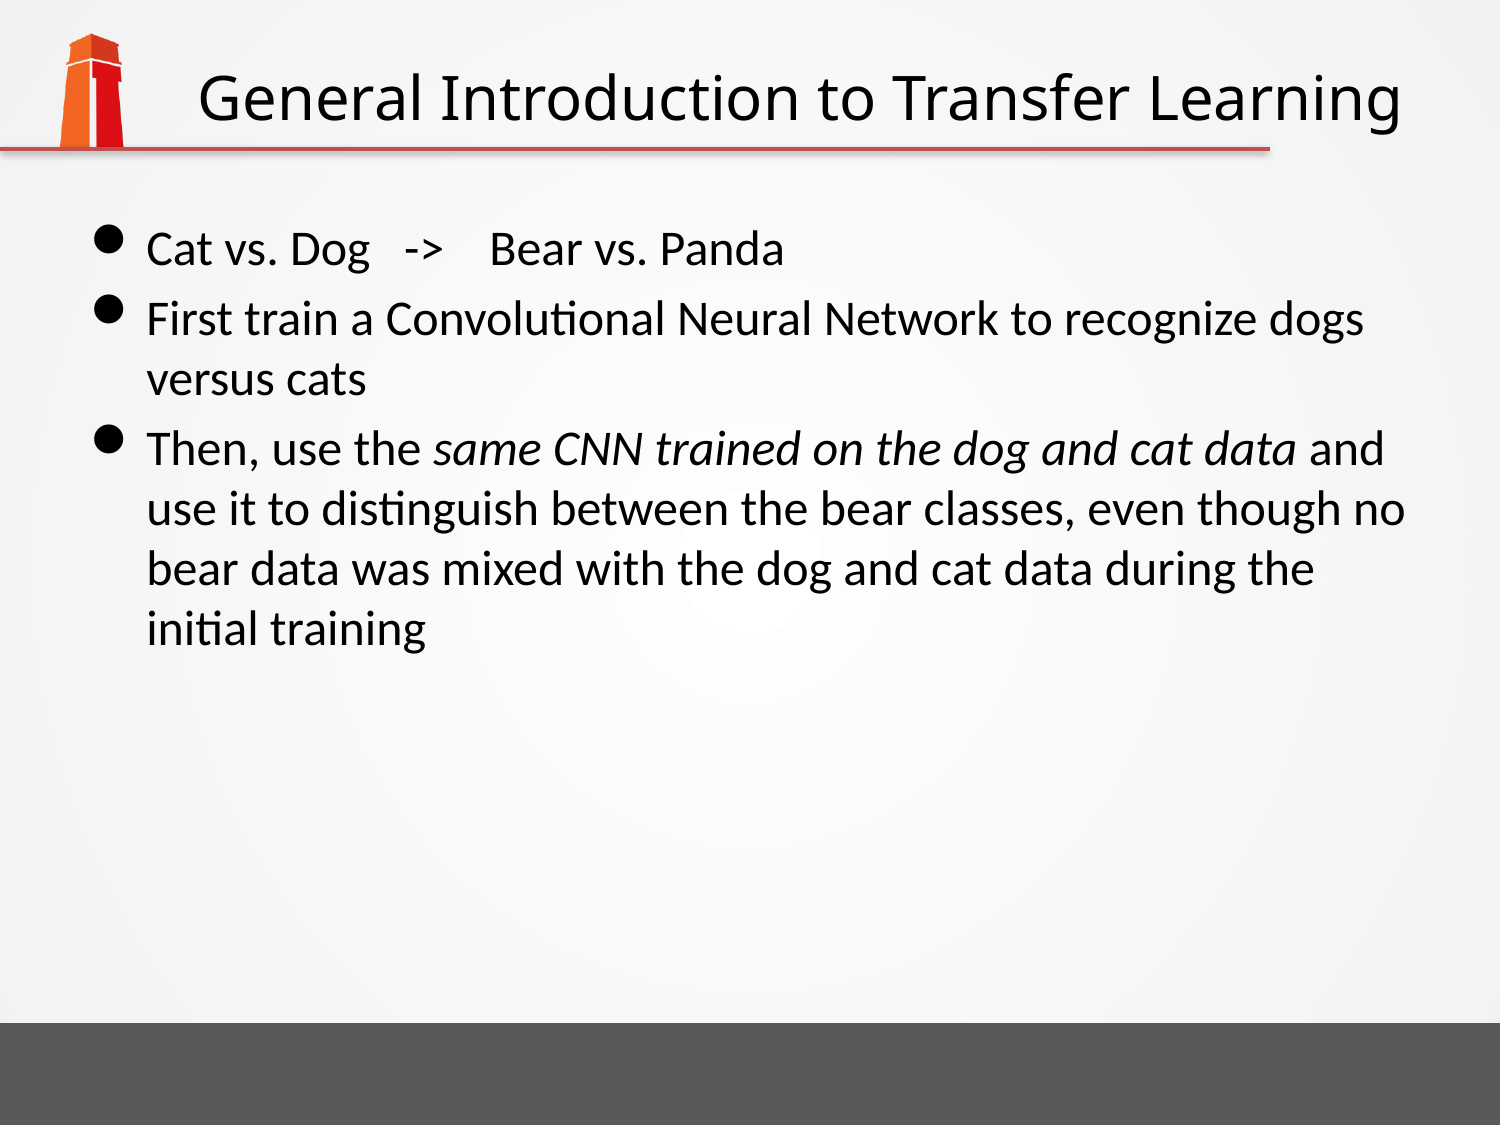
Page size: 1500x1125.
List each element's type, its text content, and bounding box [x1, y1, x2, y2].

picture [16, 11, 166, 147]
title General Introduction to Transfer Learning [183, 42, 1447, 149]
list Cat vs. Dog -> Bear vs. Panda First train a Convolutional Neural Network to recognize dogs versus cats Then, use the same CNN trained on the dog and cat data and use it to distinguish between the bear classes, even though no bear data was mixed with the dog and cat data during the initial training [75, 208, 1425, 1005]
